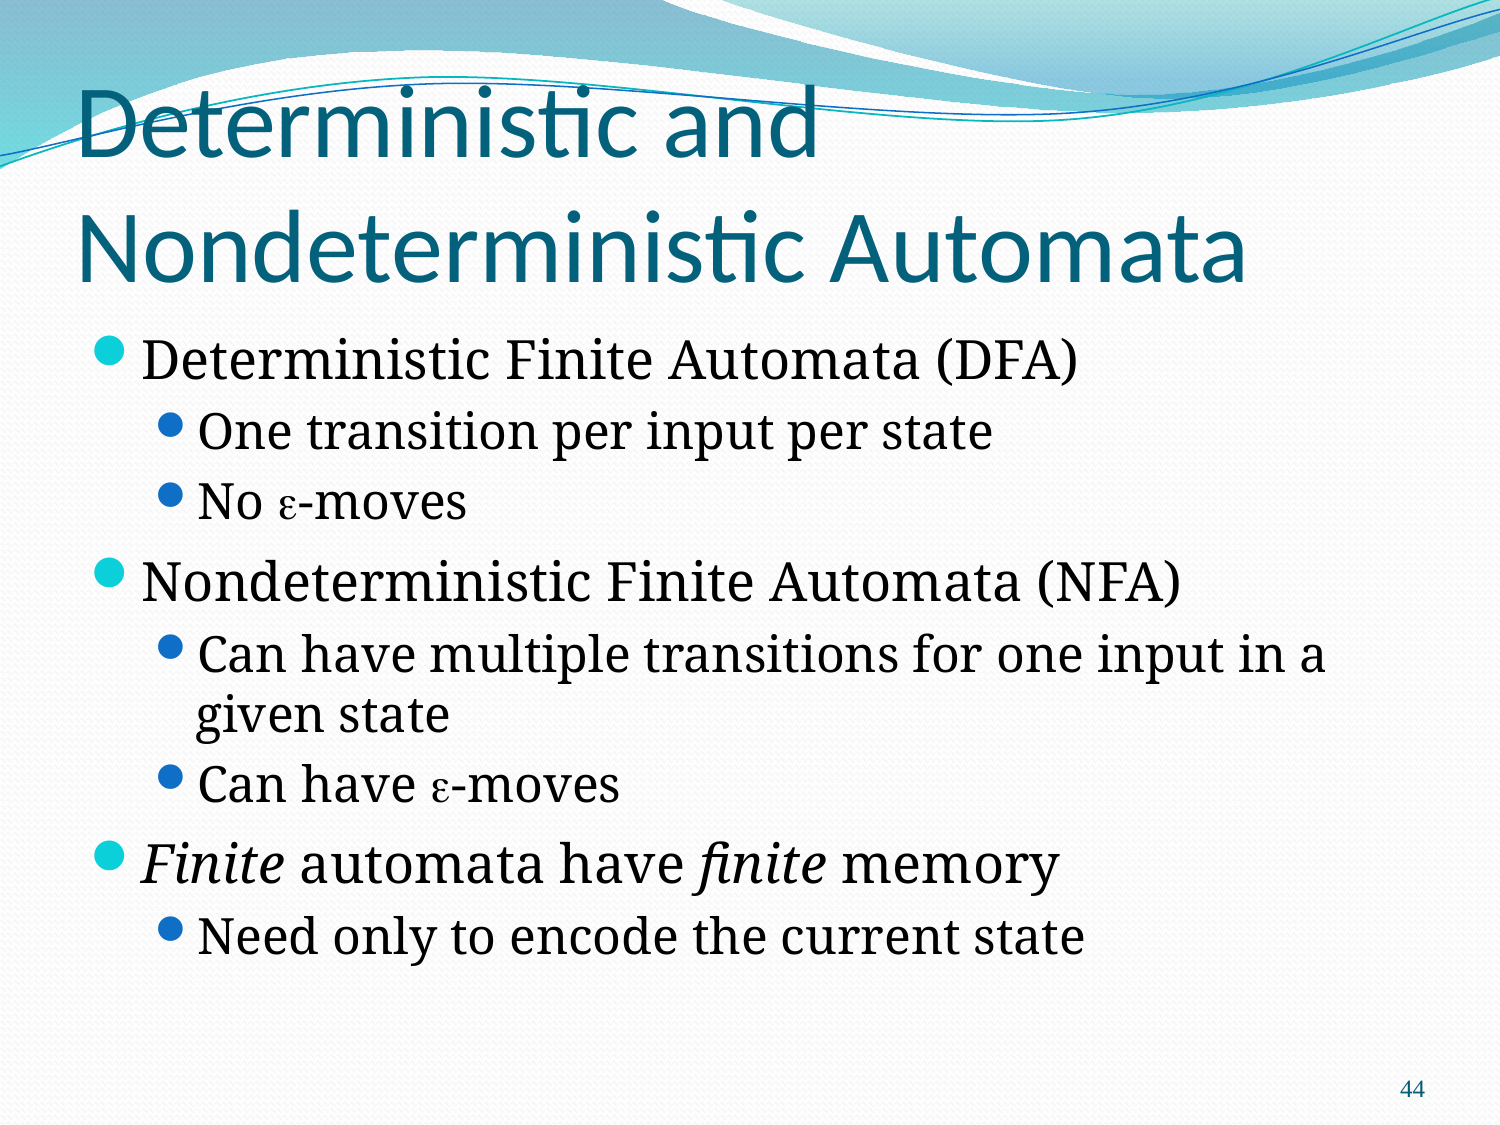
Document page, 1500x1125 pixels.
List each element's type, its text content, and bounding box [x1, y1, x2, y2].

list Deterministic Finite Automata (DFA) One transition per input per state No -moves Nondeterministic Finite Automata (NFA) Can have multiple transitions for one input in a given state Can have -moves Finite automata have finite memory Need only to encode the current state [74, 317, 1426, 1038]
title Deterministic and Nondeterministic Automata [74, 115, 1426, 304]
slide_number 44 [1299, 1042, 1425, 1103]
